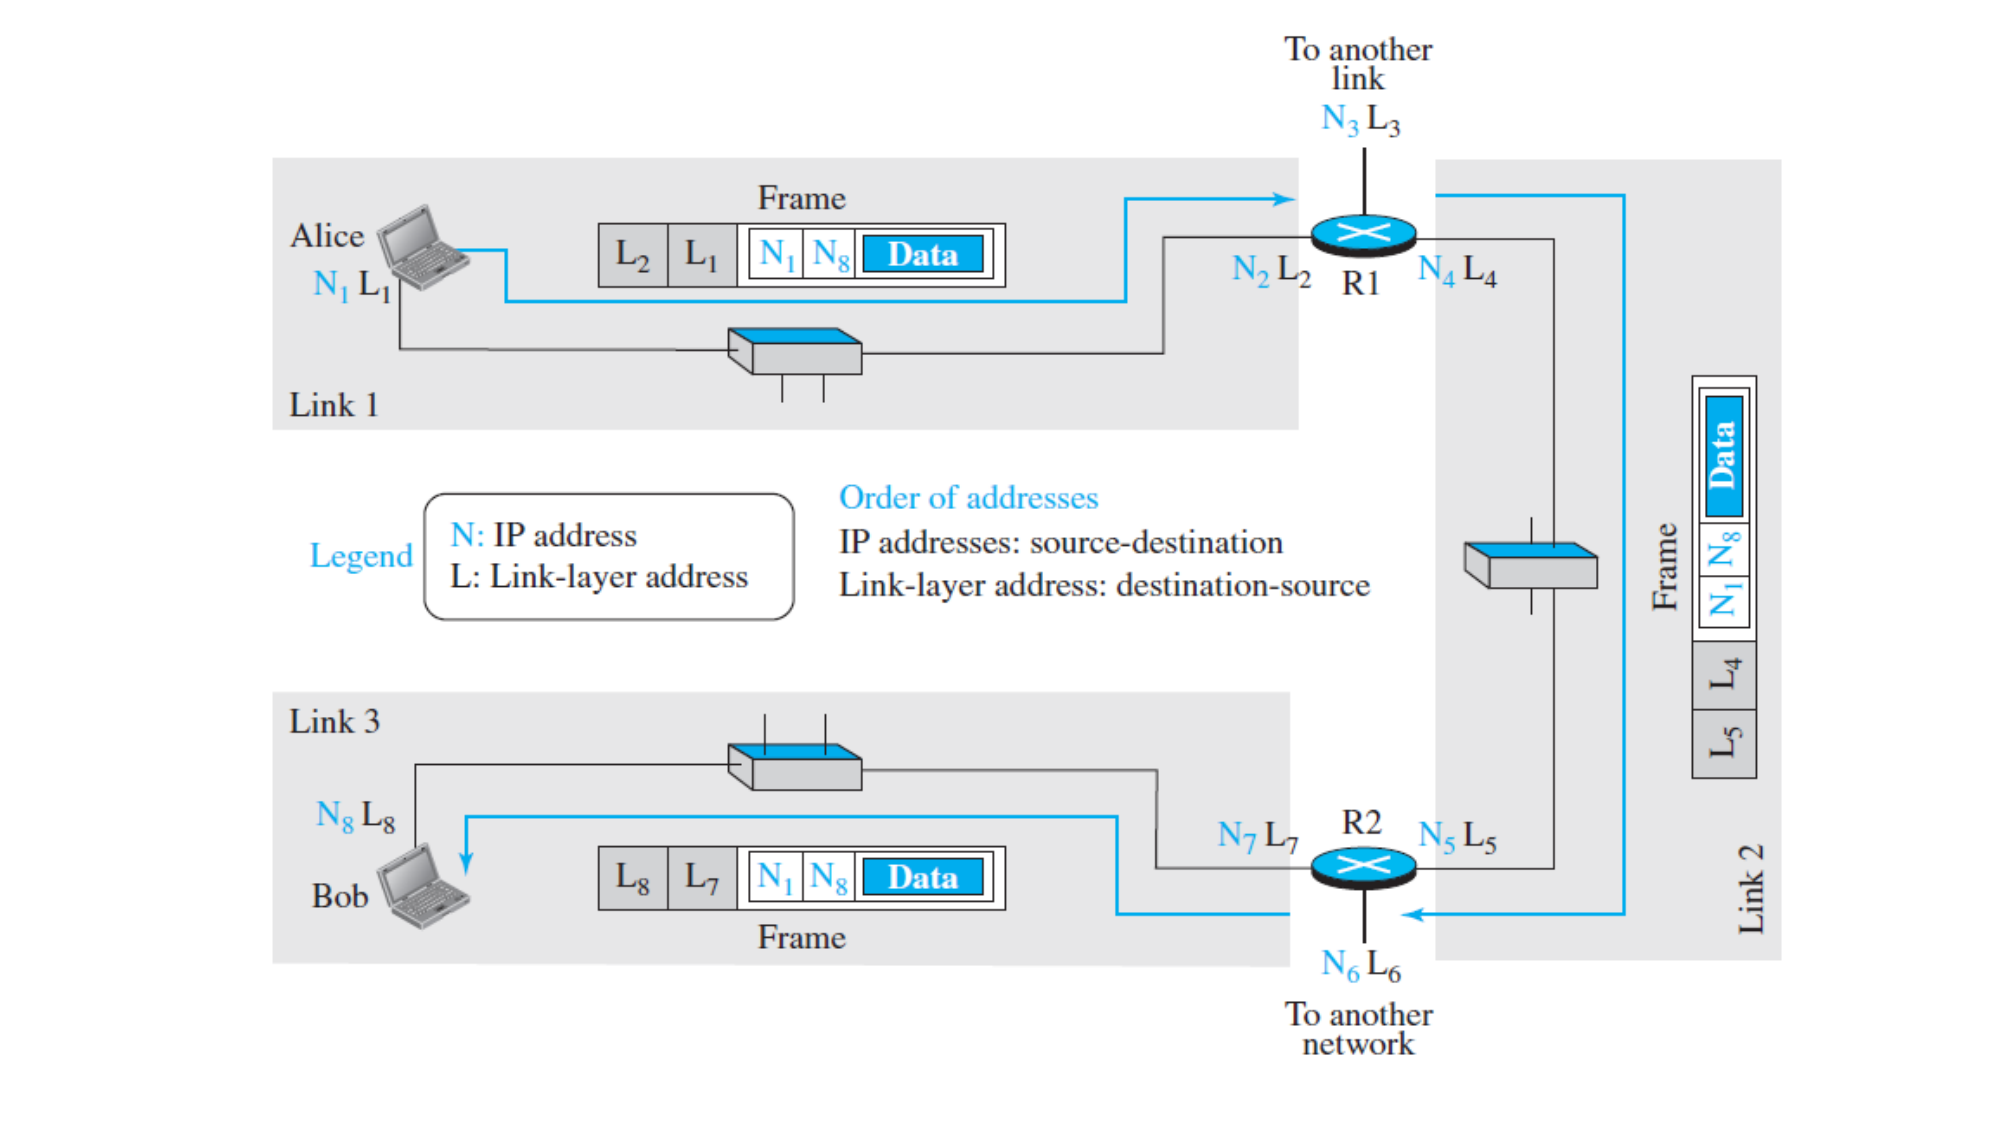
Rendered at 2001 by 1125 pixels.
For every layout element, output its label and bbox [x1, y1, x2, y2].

list [202, 0, 1839, 1084]
